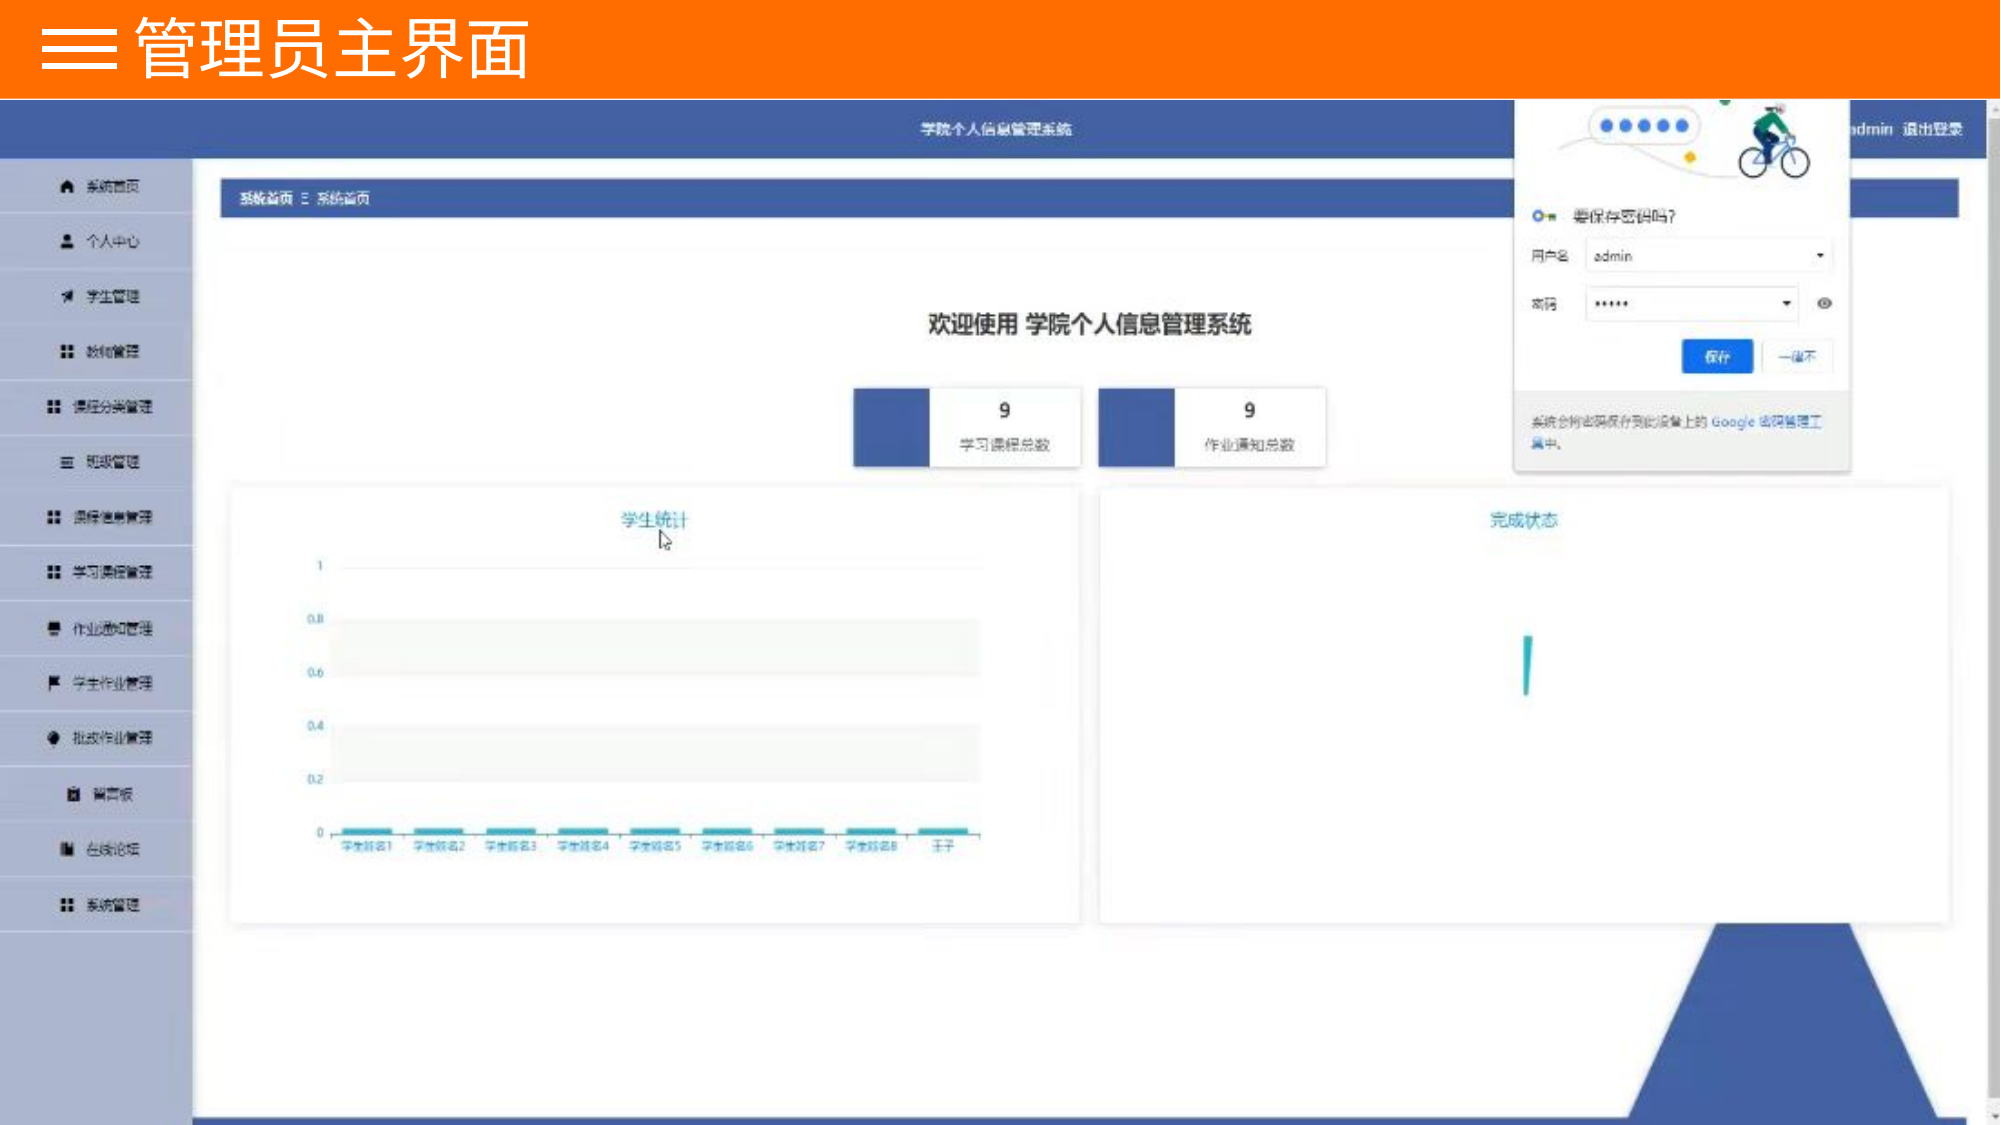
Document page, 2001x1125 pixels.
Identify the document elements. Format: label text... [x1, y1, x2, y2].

text_box 管理员主界面 [117, 0, 813, 95]
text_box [42, 32, 118, 67]
text_box [0, 0, 2000, 100]
picture [0, 100, 2000, 1125]
